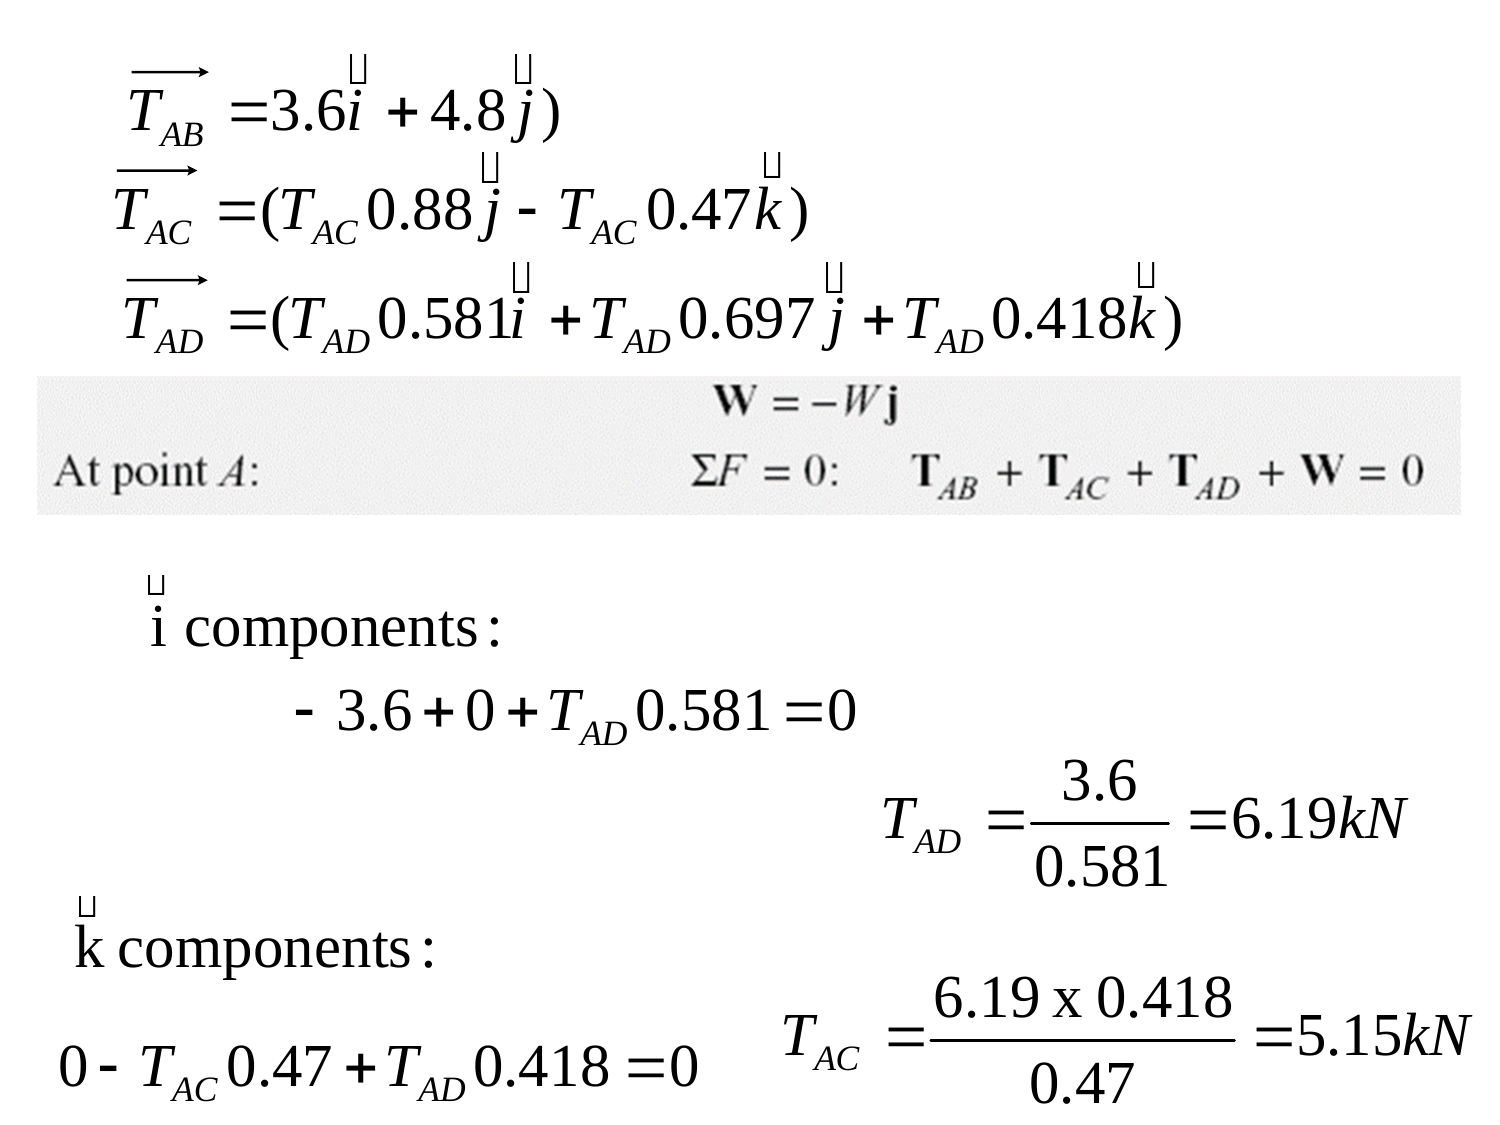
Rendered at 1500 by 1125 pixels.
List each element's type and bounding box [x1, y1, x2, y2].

text_box [49, 1024, 710, 1117]
text_box [106, 152, 822, 260]
text_box [774, 958, 1485, 1117]
text_box [874, 741, 1423, 900]
text_box [136, 574, 573, 672]
text_box [285, 668, 869, 756]
text_box [116, 262, 1196, 365]
text_box [120, 54, 573, 151]
text_box [64, 896, 507, 994]
picture [37, 376, 1461, 516]
